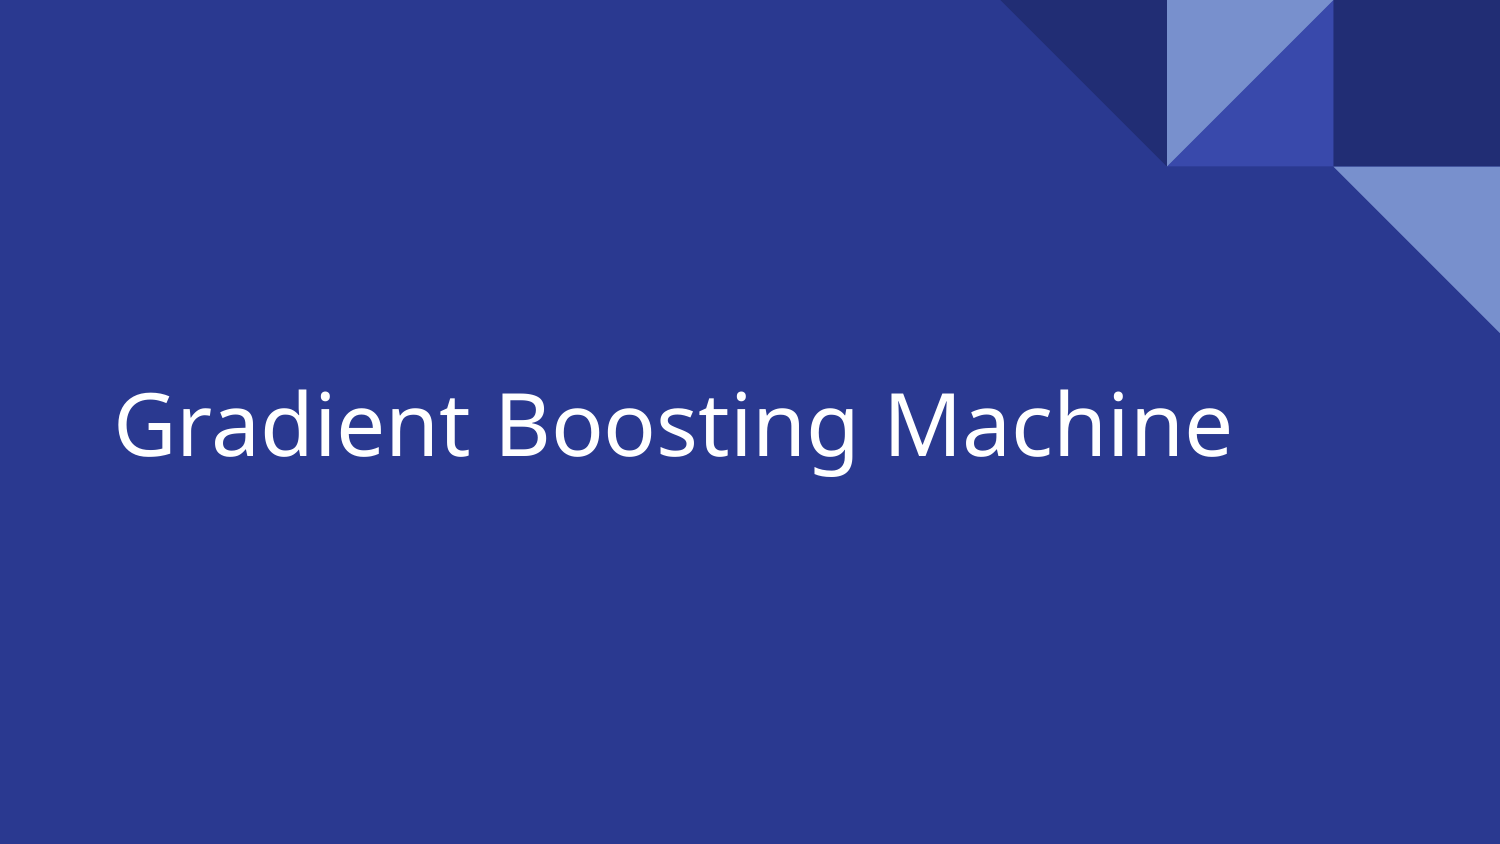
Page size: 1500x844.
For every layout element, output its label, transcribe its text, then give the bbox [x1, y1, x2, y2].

title Gradient Boosting Machine [98, 353, 1447, 491]
